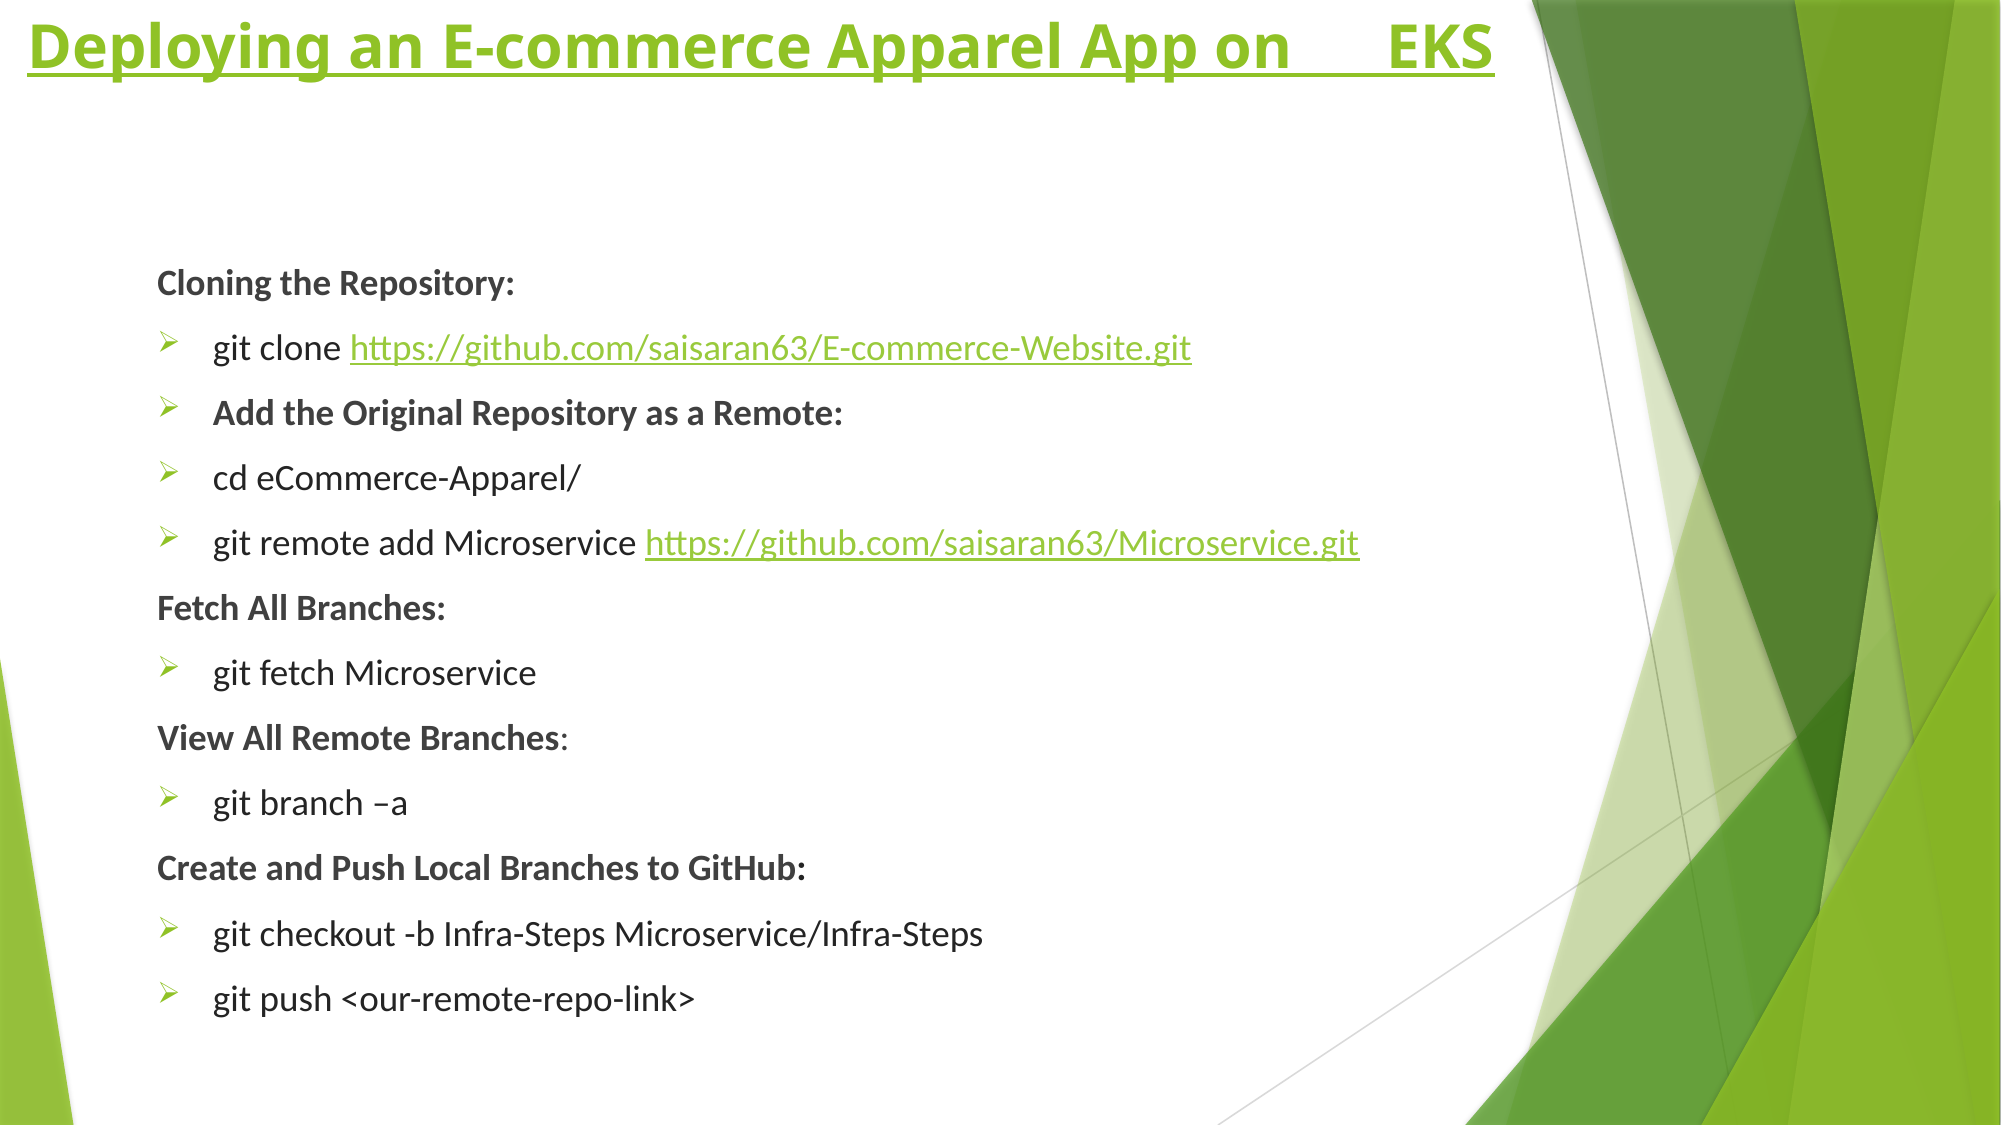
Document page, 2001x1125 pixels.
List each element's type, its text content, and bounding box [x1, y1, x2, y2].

list Cloning the Repository: git clone https://github.com/saisaran63/E-commerce-Website.git Add the Original Repository as a Remote: cd eCommerce-Apparel/ git remote add Microservice https://github.com/saisaran63/Microservice.git Fetch All Branches: git fetch Microservice View All Remote Branches: git branch –a Create and Push Local Branches to GitHub: git checkout -b Infra-Steps Microservice/Infra-Steps git push <our-remote-repo-link> [142, 250, 1767, 1035]
title Deploying an E-commerce Apparel App on EKS [12, 0, 1648, 211]
